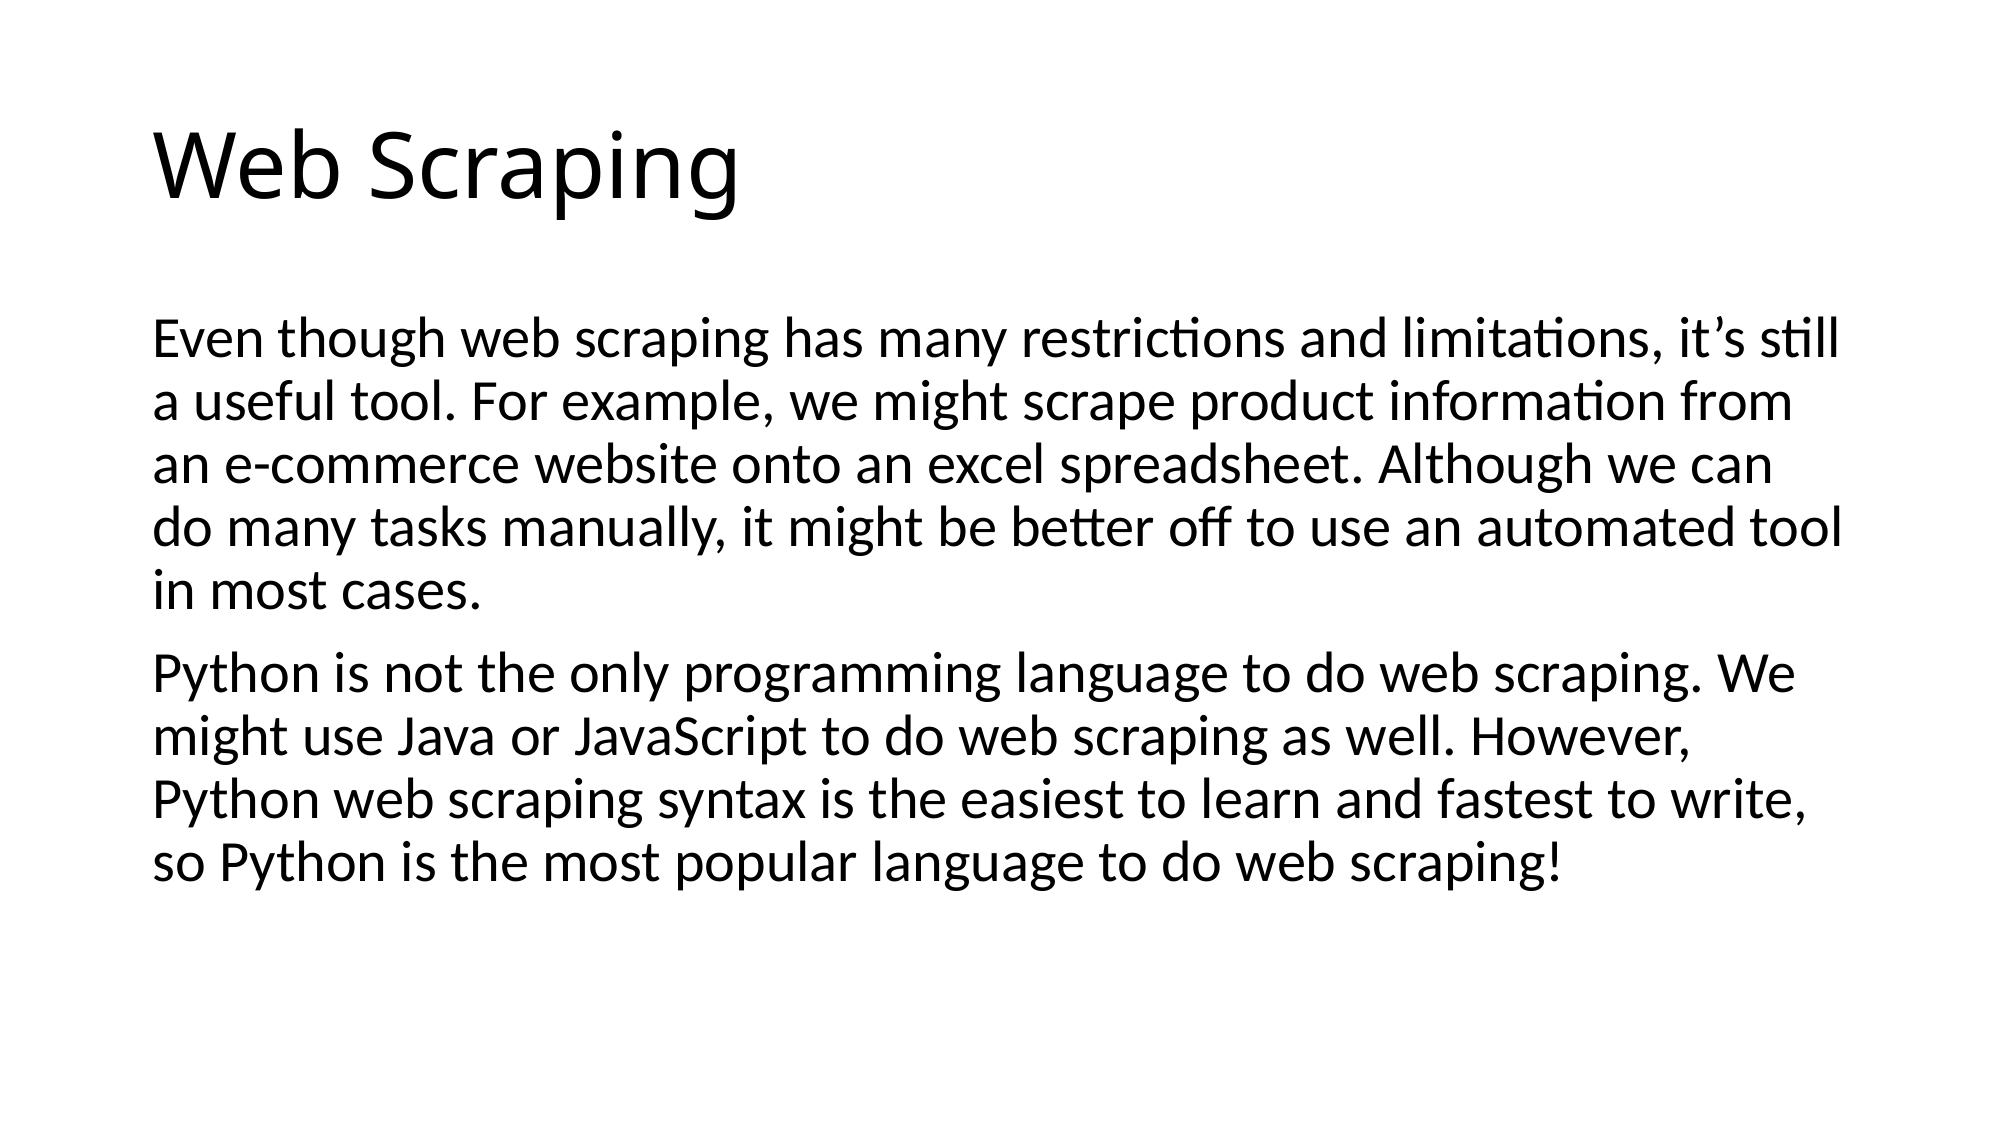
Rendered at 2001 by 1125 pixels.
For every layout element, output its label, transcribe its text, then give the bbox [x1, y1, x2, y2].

title Web Scraping [137, 59, 1863, 278]
list Even though web scraping has many restrictions and limitations, it’s still a useful tool. For example, we might scrape product information from an e-commerce website onto an excel spreadsheet. Although we can do many tasks manually, it might be better off to use an automated tool in most cases. Python is not the only programming language to do web scraping. We might use Java or JavaScript to do web scraping as well. However, Python web scraping syntax is the easiest to learn and fastest to write, so Python is the most popular language to do web scraping! [137, 299, 1863, 1014]
